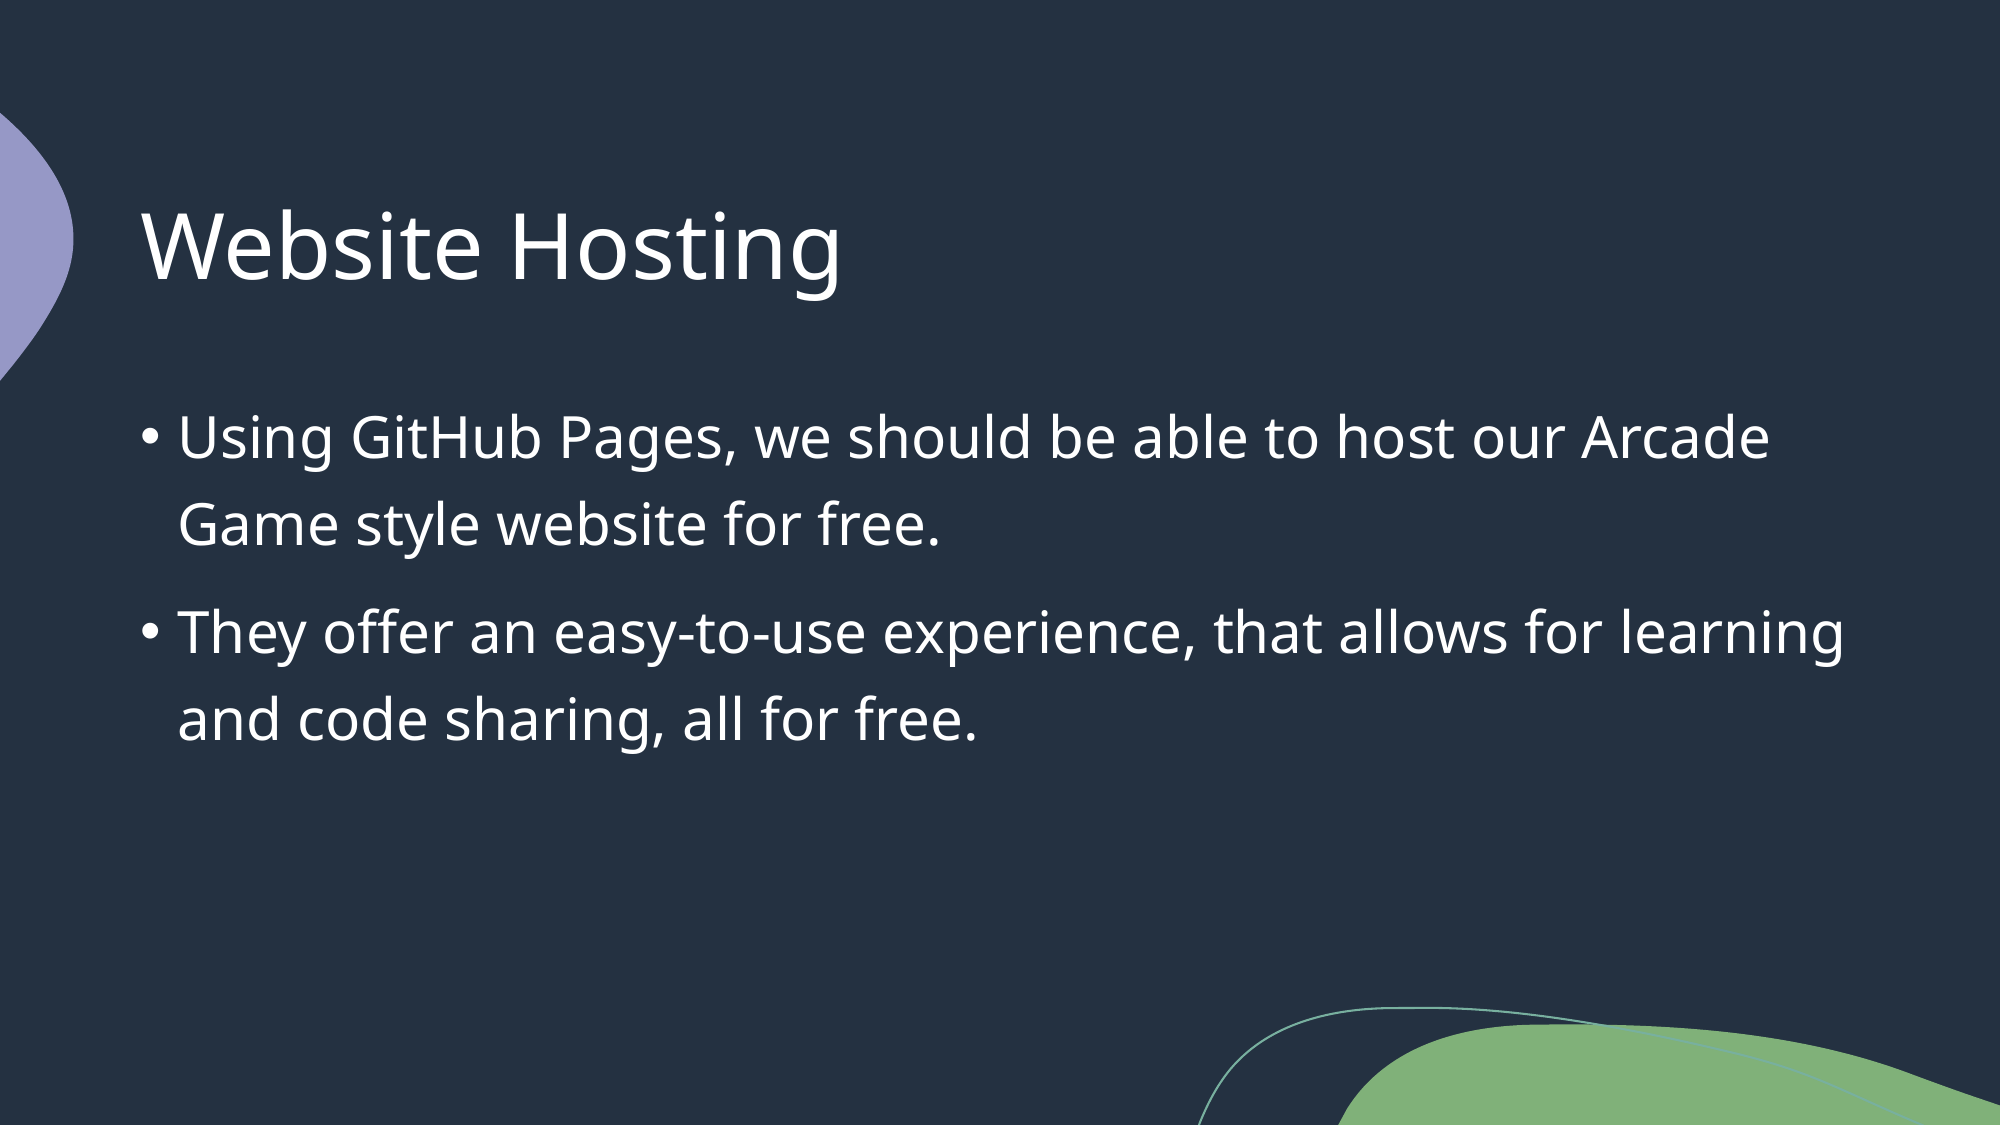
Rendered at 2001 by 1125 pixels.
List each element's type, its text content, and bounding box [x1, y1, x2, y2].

list Using GitHub Pages, we should be able to host our Arcade Game style website for free. They offer an easy-to-use experience, that allows for learning and code sharing, all for free. [125, 375, 1875, 1002]
title Website Hosting [125, 125, 1875, 375]
